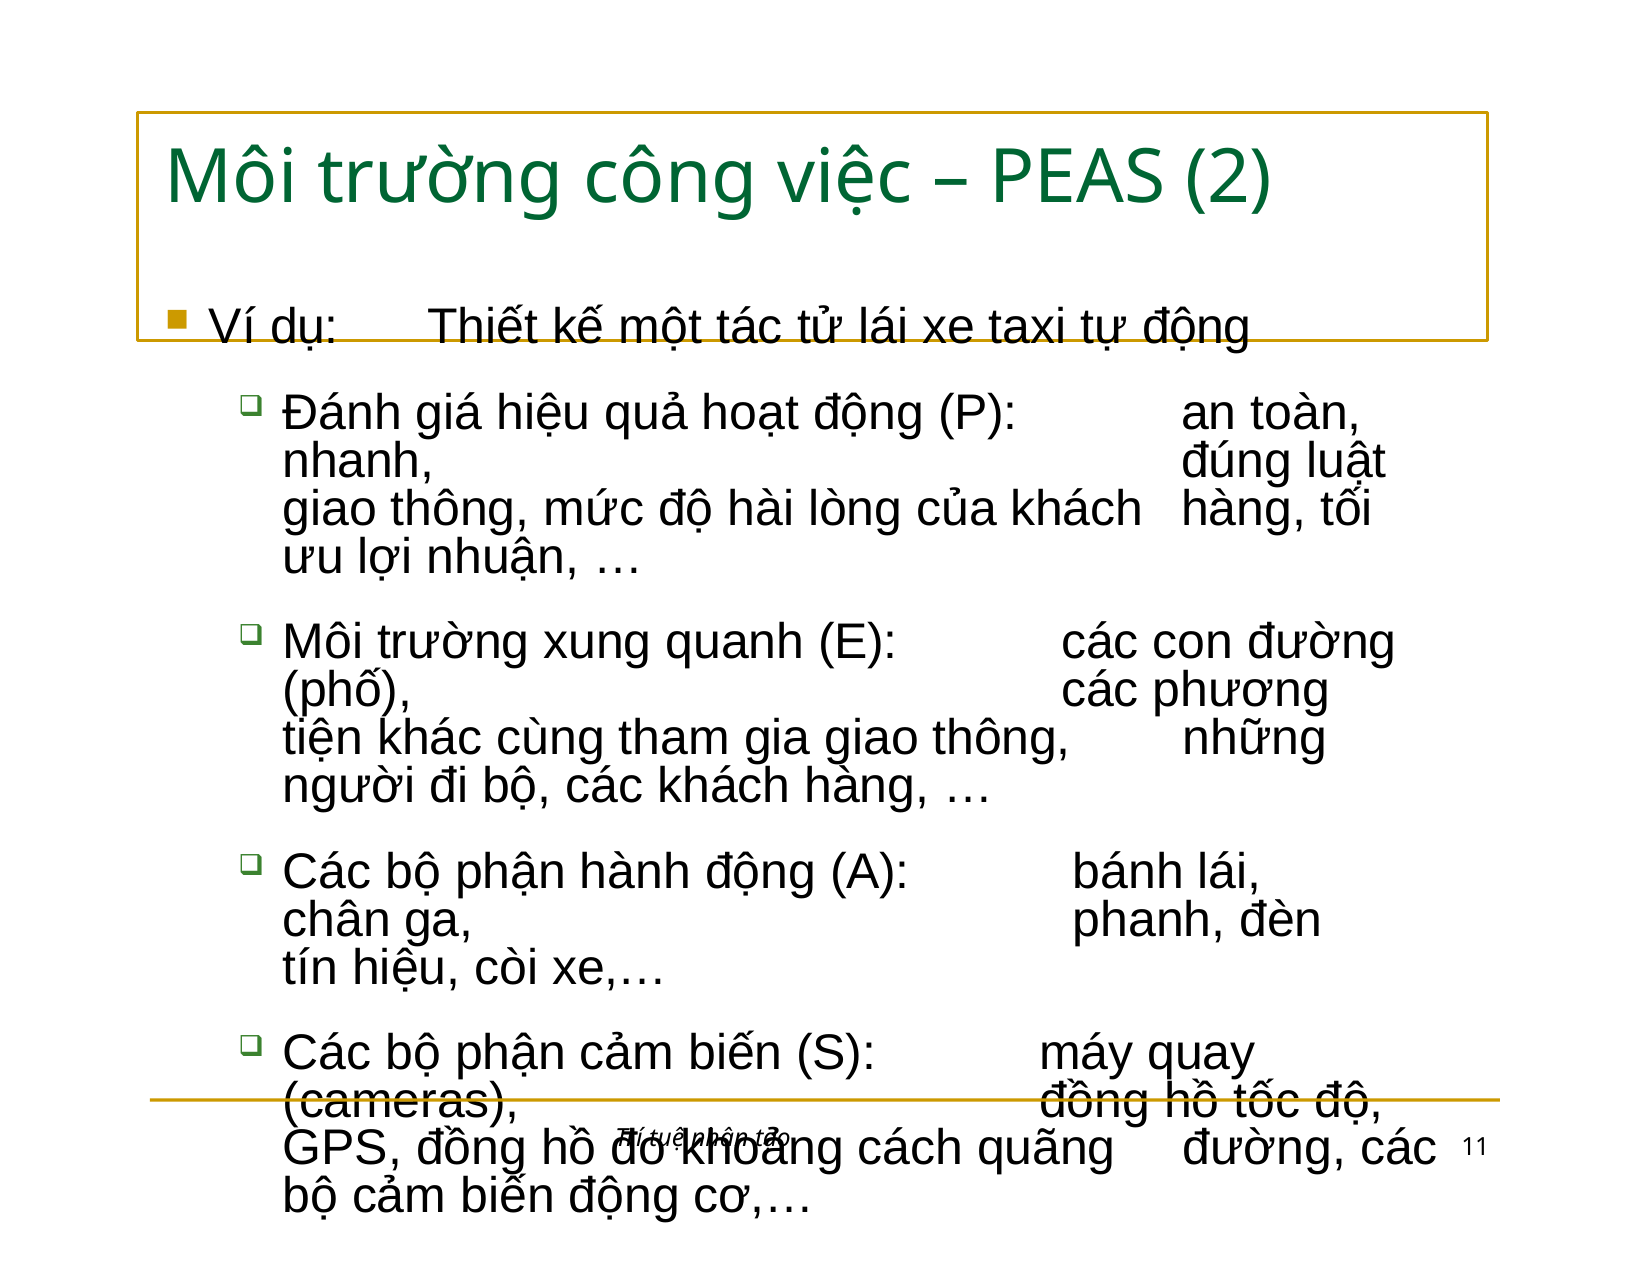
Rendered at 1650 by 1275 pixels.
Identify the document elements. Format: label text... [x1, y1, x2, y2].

text_box [149, 1098, 1500, 1102]
text_box Ví dụ: Thiết kế một tác tử lái xe taxi tự động Đánh giá hiệu quả hoạt động (P): an toàn, nhanh, đúng luật giao thông, mức độ hài lòng của khách hàng, tối ưu lợi nhuận, … Môi trường xung quanh (E): các con đường (phố), các phương tiện khác cùng tham gia giao thông, những người đi bộ, các khách hàng, … Các bộ phận hành động (A): bánh lái, chân ga, phanh, đèn tín hiệu, còi xe,… Các bộ phận cảm biến (S): máy quay (cameras), đồng hồ tốc độ, GPS, đồng hồ đo khoảng cách quãng đường, các bộ cảm biến động cơ,… [162, 266, 1478, 1098]
slide_number 10 [1455, 1136, 1494, 1275]
text_box Ví dụ: Thiết kế một tác tử lái xe taxi tự động Đánh giá hiệu quả hoạt động (P): an toàn, nhanh, đúng luật giao thông, mức độ hài lòng của khách hàng, tối ưu lợi nhuận, … Môi trường xung quanh (E): các con đường (phố), các phương tiện khác cùng tham gia giao thông, những người đi bộ, các khách hàng, … Các bộ phận hành động (A): bánh lái, chân ga, phanh, đèn tín hiệu, còi xe,… Các bộ phận cảm biến (S): máy quay (cameras), đồng hồ tốc độ, GPS, đồng hồ đo khoảng cách quãng đường, các bộ cảm biến động cơ,… [162, 1102, 1478, 1223]
footer Trí tuệ nhân tạo [612, 1118, 820, 1275]
title Môi trường công việc – PEAS (2) [137, 112, 1488, 341]
